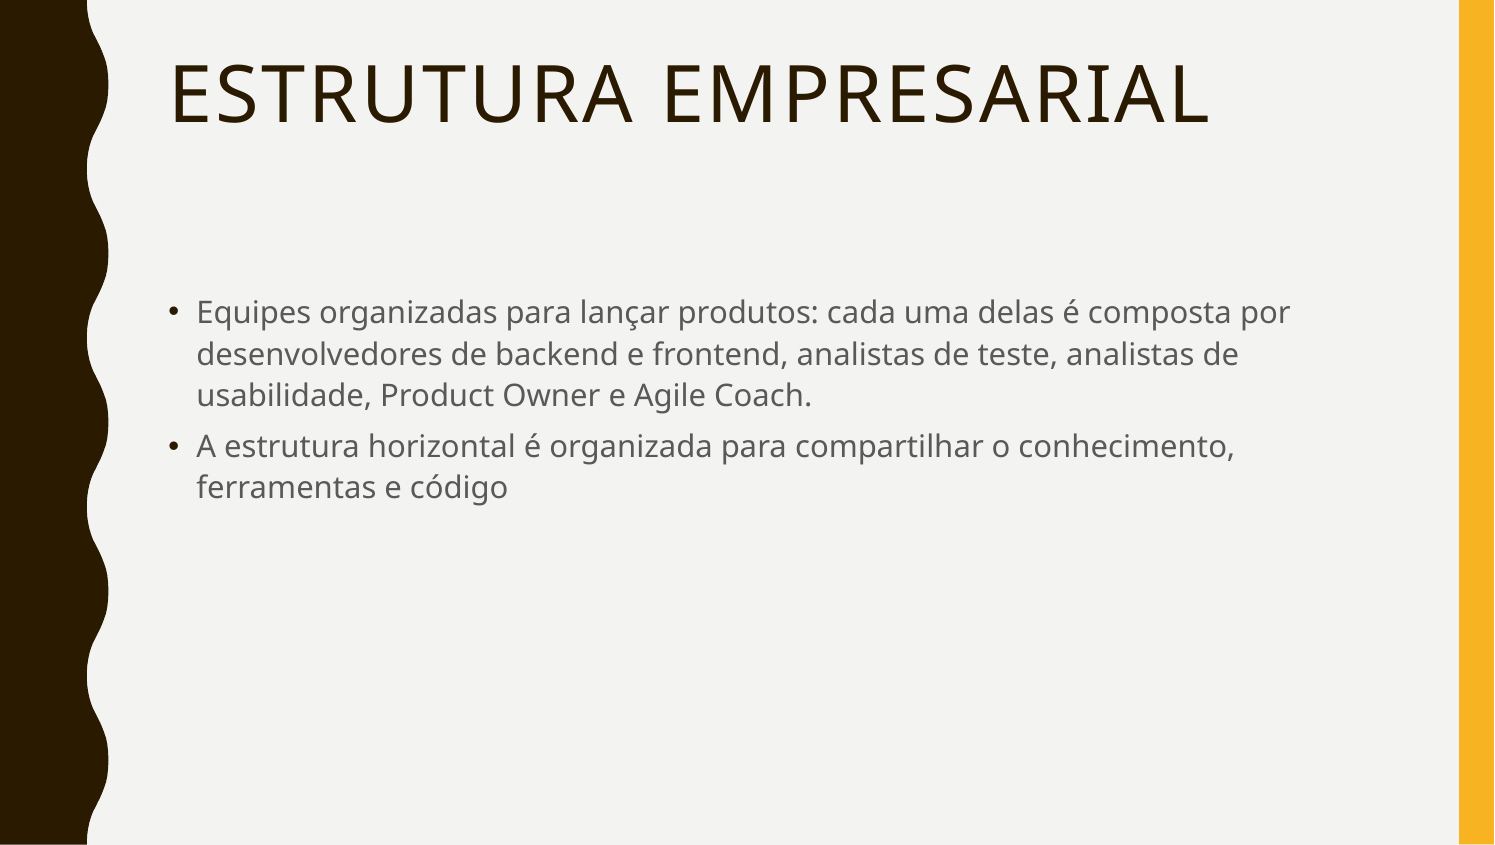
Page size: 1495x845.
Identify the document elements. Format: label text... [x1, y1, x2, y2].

title Estrutura empresarial [153, 47, 1401, 231]
list Equipes organizadas para lançar produtos: cada uma delas é composta por desenvolvedores de backend e frontend, analistas de teste, analistas de usabilidade, Product Owner e Agile Coach. A estrutura horizontal é organizada para compartilhar o conhecimento, ferramentas e código [153, 281, 1401, 725]
